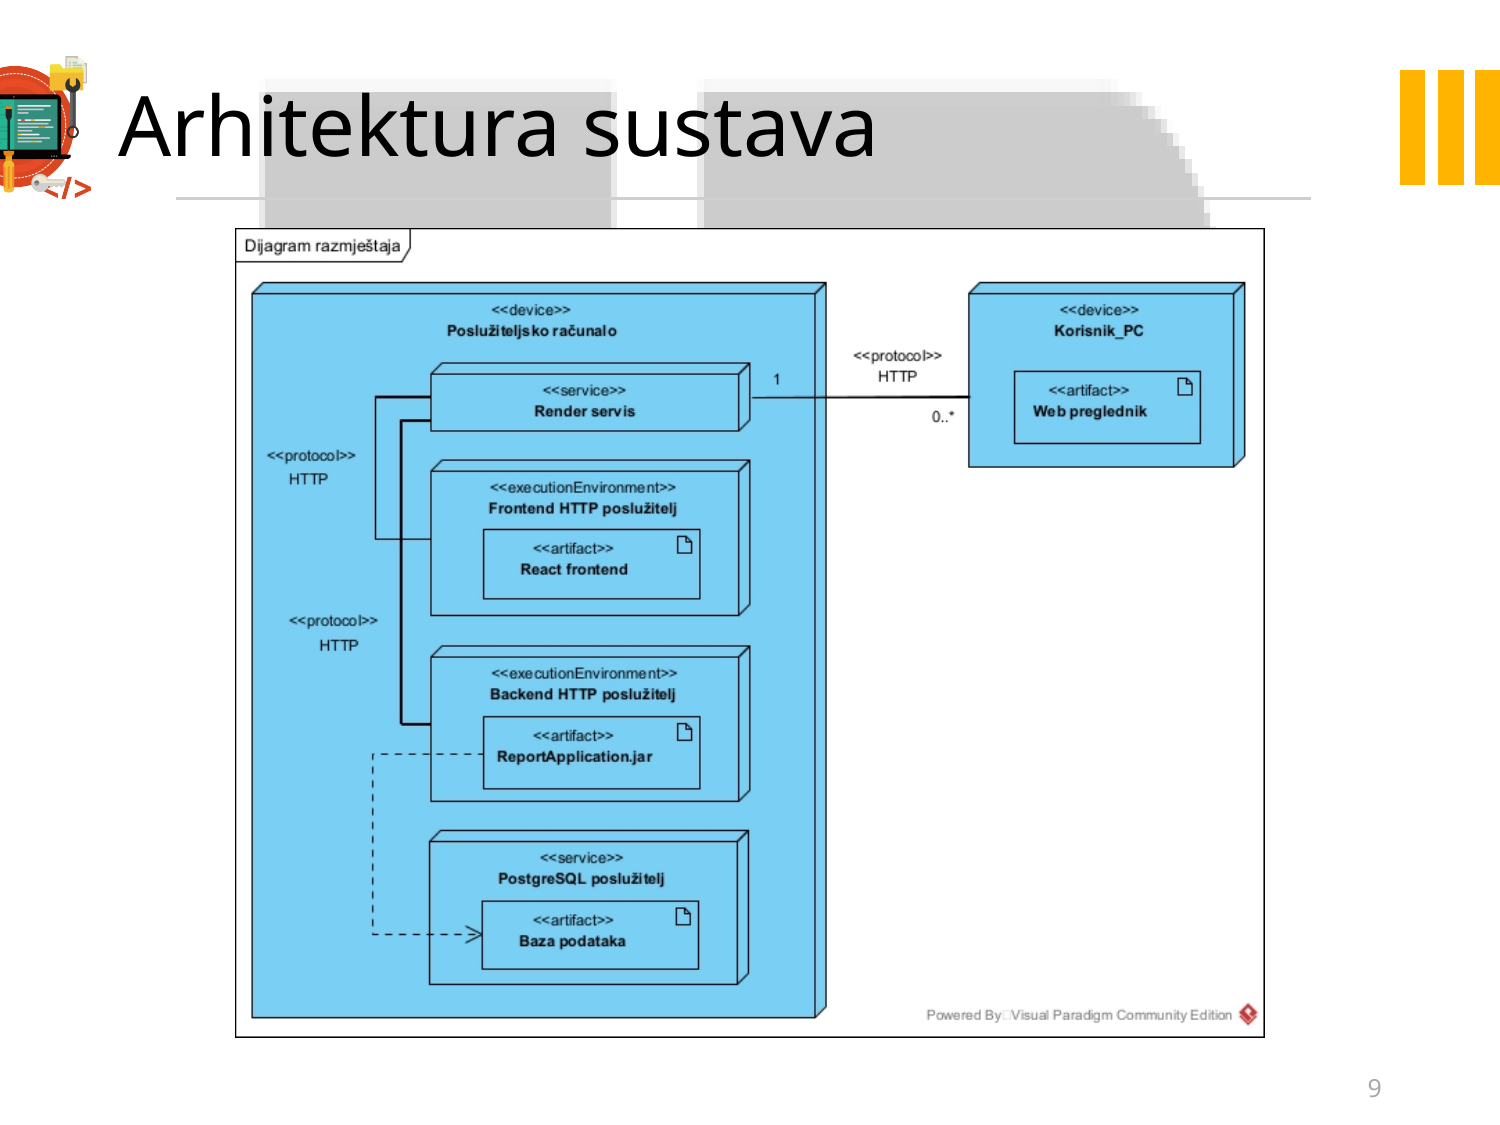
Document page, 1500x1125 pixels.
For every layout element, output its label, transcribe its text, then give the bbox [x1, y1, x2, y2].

slide_number 9 [1310, 1065, 1397, 1125]
title Arhitektura sustava [103, 59, 1397, 199]
picture [0, 56, 91, 199]
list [235, 228, 1265, 1038]
